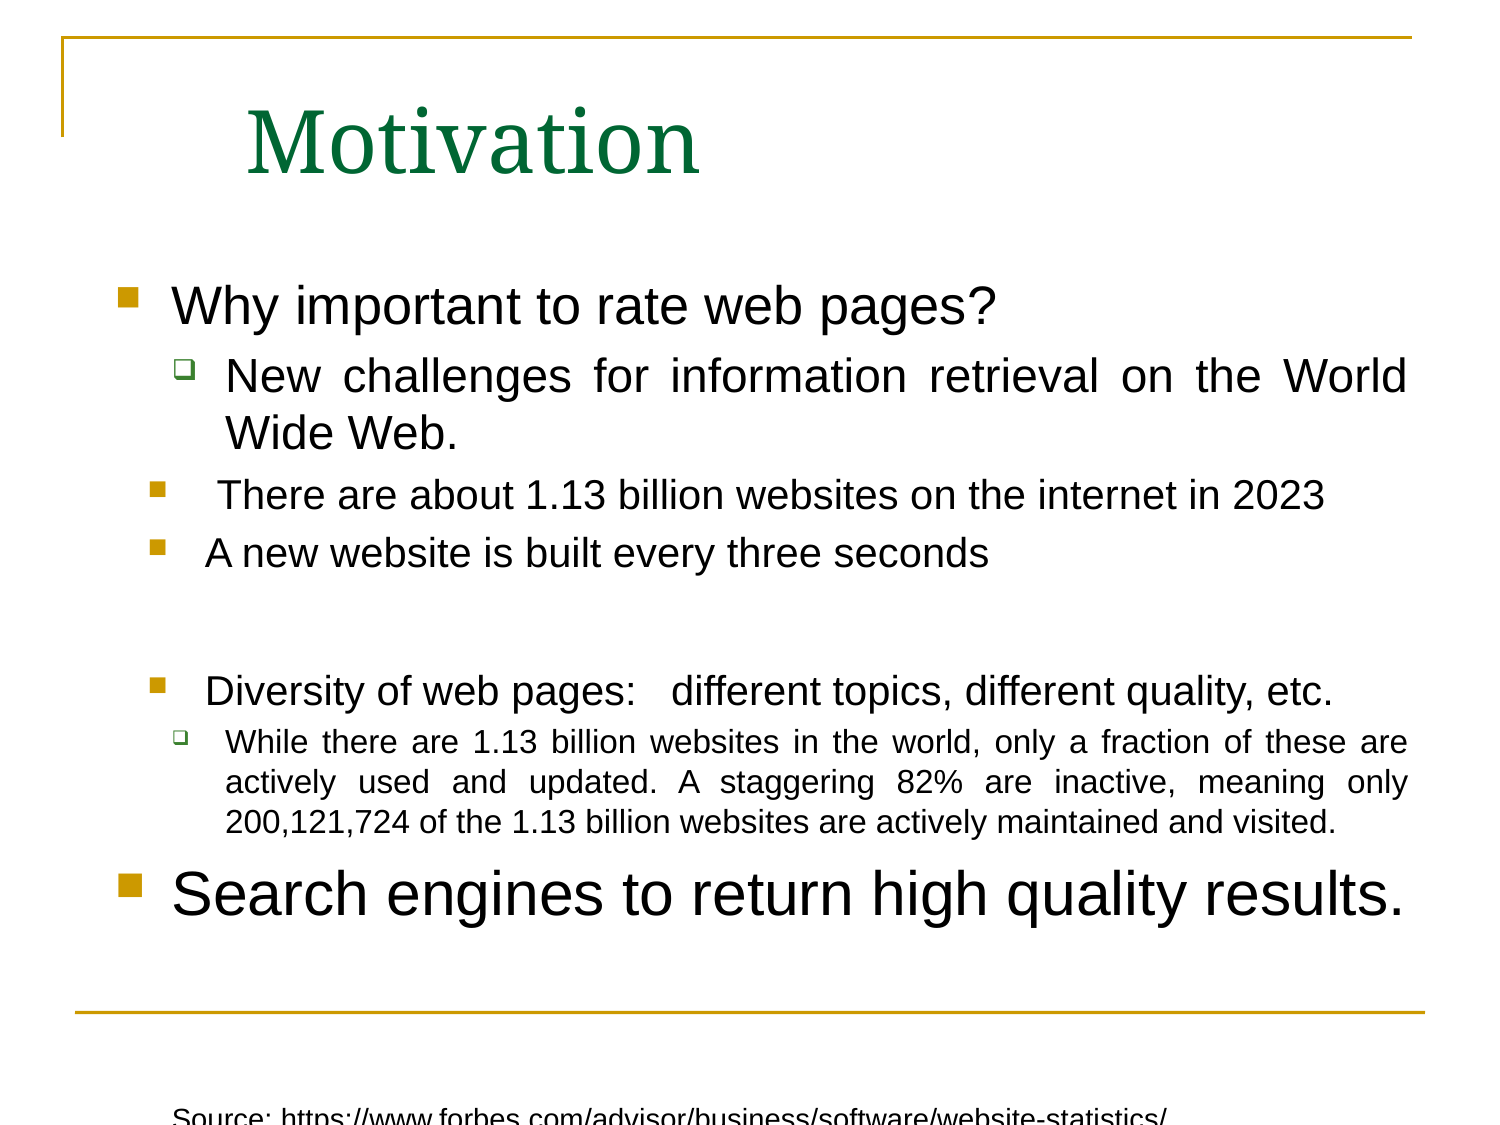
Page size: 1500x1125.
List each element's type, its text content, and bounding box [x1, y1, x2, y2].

title Motivation [230, 78, 1317, 235]
list Why important to rate web pages? New challenges for information retrieval on the World Wide Web. There are about 1.13 billion websites on the internet in 2023 A new website is built every three seconds Diversity of web pages: different topics, different quality, etc. While there are 1.13 billion websites in the world, only a fraction of these are actively used and updated. A staggering 82% are inactive, meaning only 200,121,724 of the 1.13 billion websites are actively maintained and visited. Search engines to return high quality results. Source: https://www.forbes.com/advisor/business/software/website-statistics/ [100, 262, 1426, 988]
